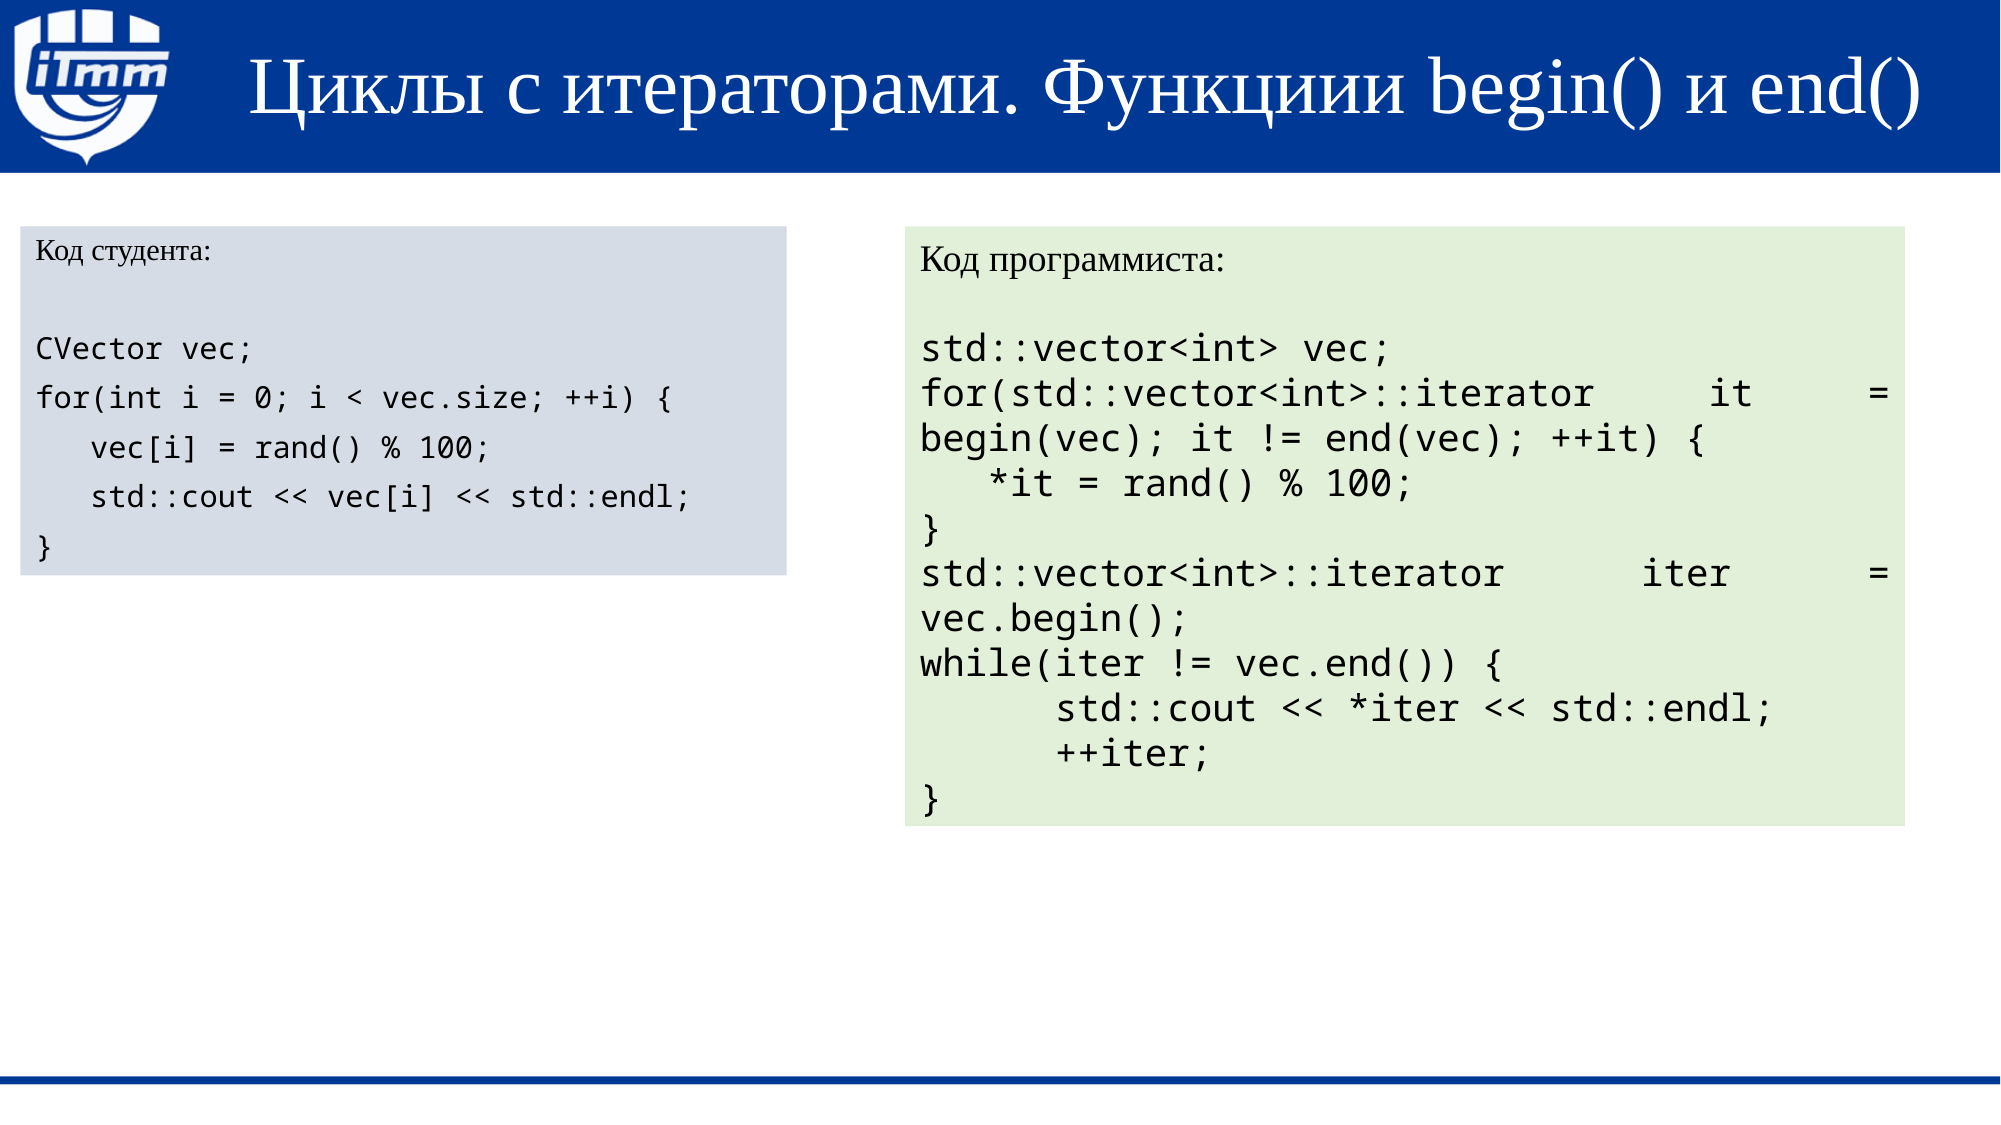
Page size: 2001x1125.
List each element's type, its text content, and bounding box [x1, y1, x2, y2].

list Код студента: CVector vec; for(int i = 0; i < vec.size; ++i) { vec[i] = rand() % 100; std::cout << vec[i] << std::endl; } [20, 226, 787, 576]
text_box Код программиста: std::vector<int> vec; for(std::vector<int>::iterator it = begin(vec); it != end(vec); ++it) { *it = rand() % 100; } std::vector<int>::iterator iter = vec.begin(); while(iter != vec.end()) { std::cout << *iter << std::endl; ++iter; } [905, 226, 1905, 827]
title Циклы с итераторами. Функциии begin() и end() [233, 0, 1985, 174]
picture [0, 0, 2001, 1125]
